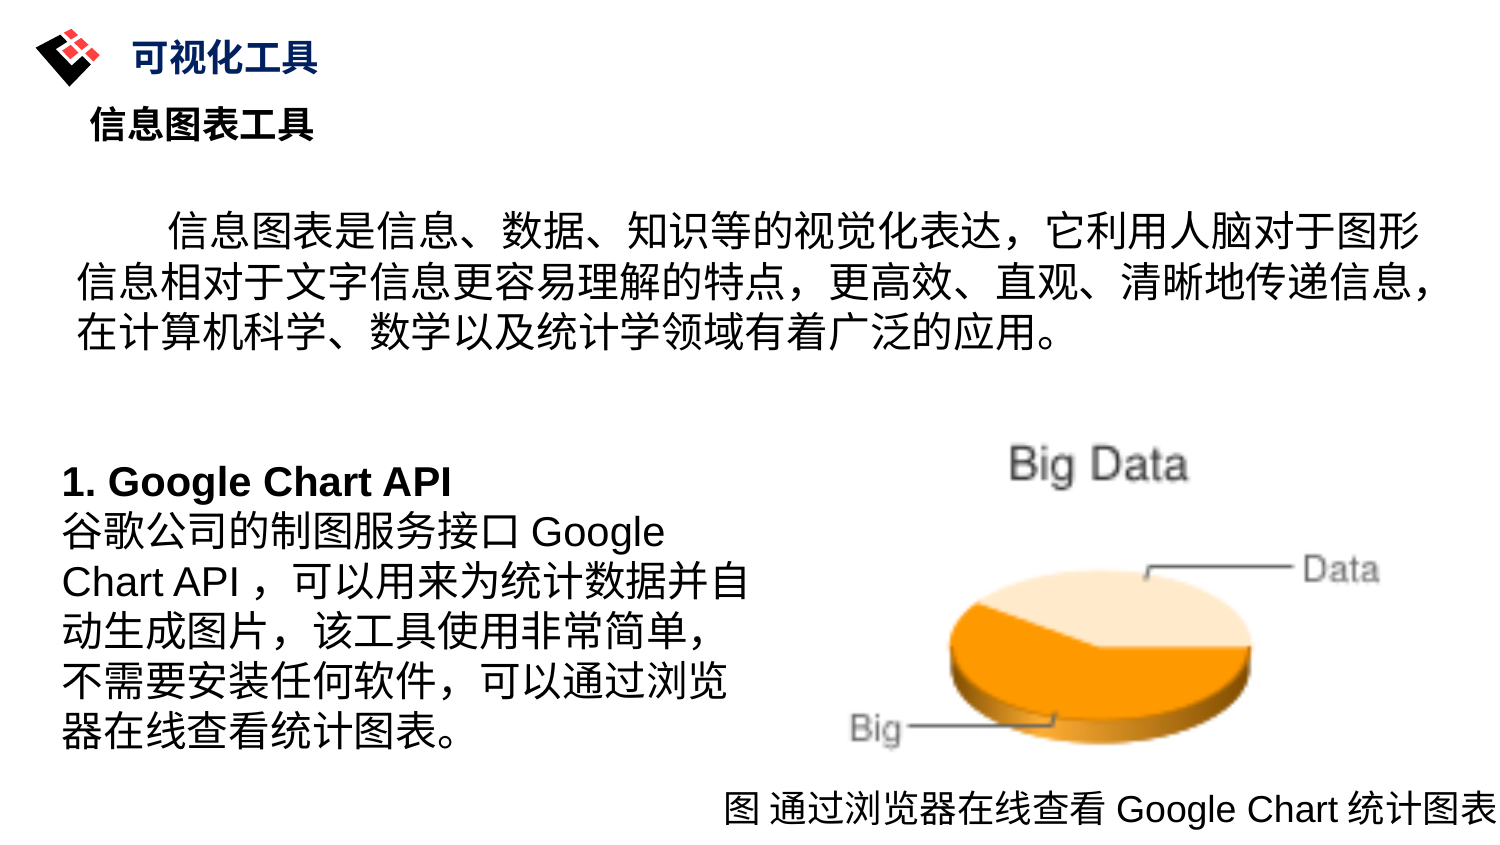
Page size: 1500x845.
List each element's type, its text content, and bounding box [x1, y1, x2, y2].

text_box 图 通过浏览器在线查看Google Chart统计图表 [708, 777, 1500, 838]
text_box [35, 12, 896, 87]
text_box 信息图表是信息、数据、知识等的视觉化表达，它利用人脑对于图形信息相对于文字信息更容易理解的特点，更高效、直观、清晰地传递信息，在计算机科学、数学以及统计学领域有着广泛的应用。 [62, 188, 1438, 364]
text_box 信息图表工具 [74, 91, 1388, 144]
text_box 1. Google Chart API 谷歌公司的制图服务接口Google Chart API，可以用来为统计数据并自动生成图片，该工具使用非常简单，不需要安装任何软件，可以通过浏览器在线查看统计图表。 [46, 446, 762, 762]
picture [762, 427, 1438, 766]
